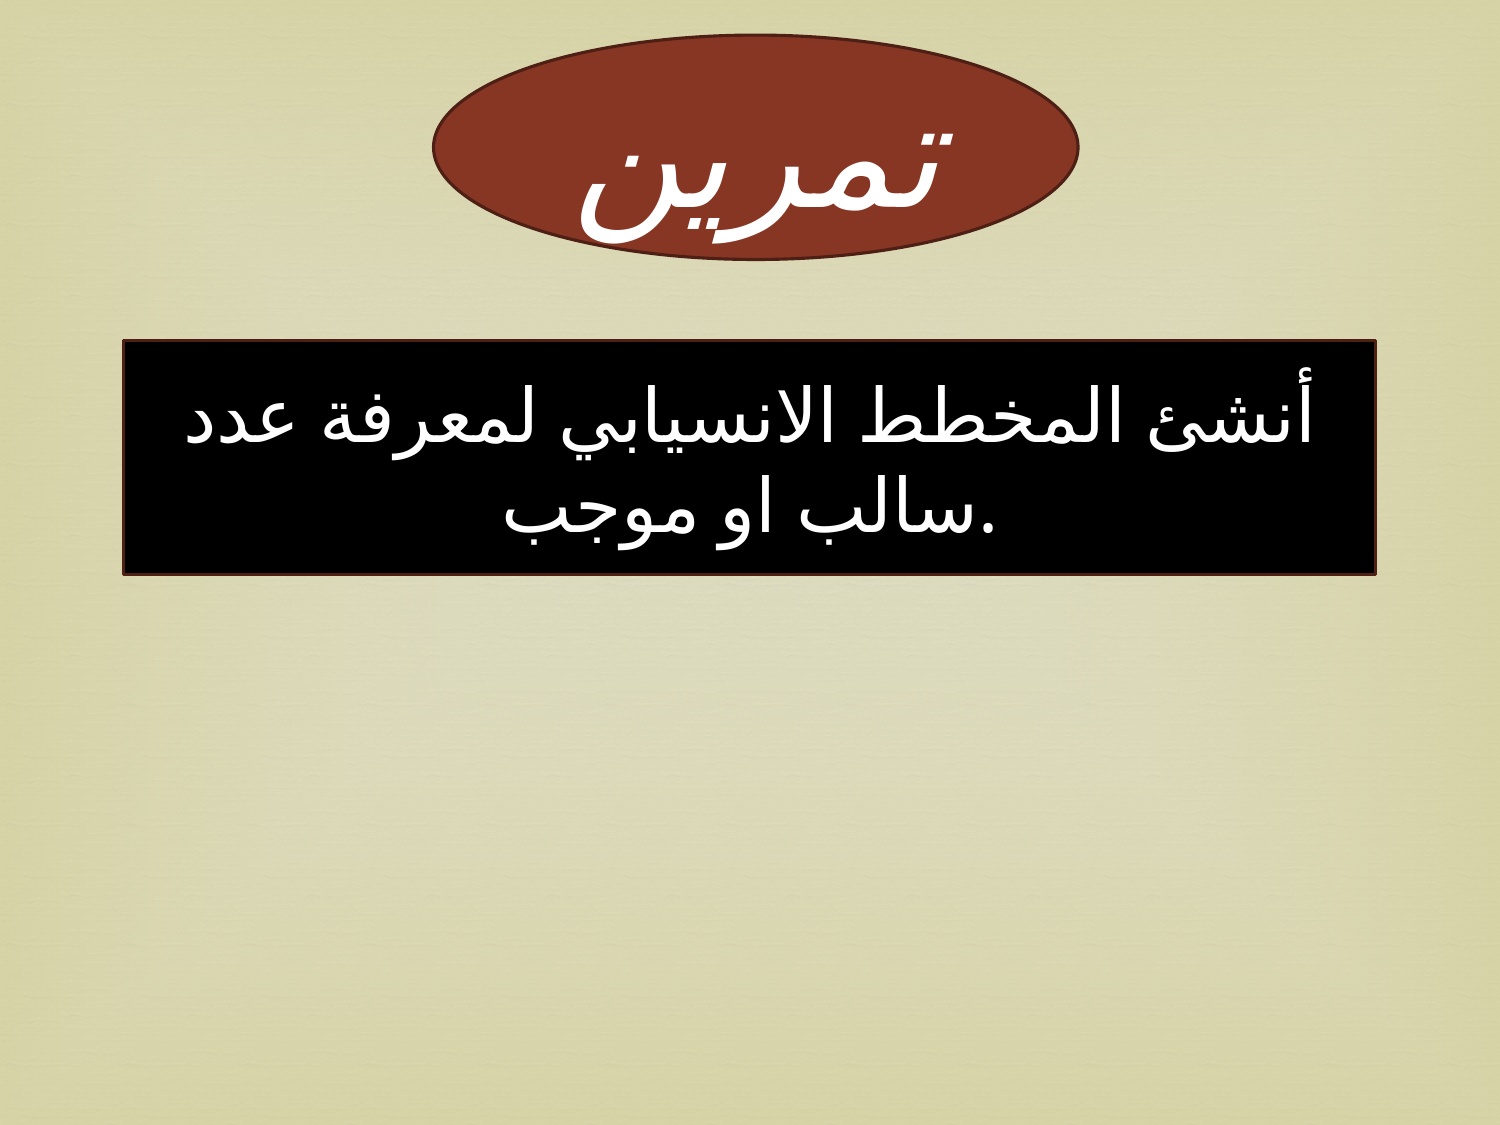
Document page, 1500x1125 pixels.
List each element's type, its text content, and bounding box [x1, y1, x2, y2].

text_box أنشئ المخطط الانسيابي لمعرفة عدد سالب او موجب. [122, 339, 1377, 576]
text_box تمرين [431, 33, 1080, 262]
